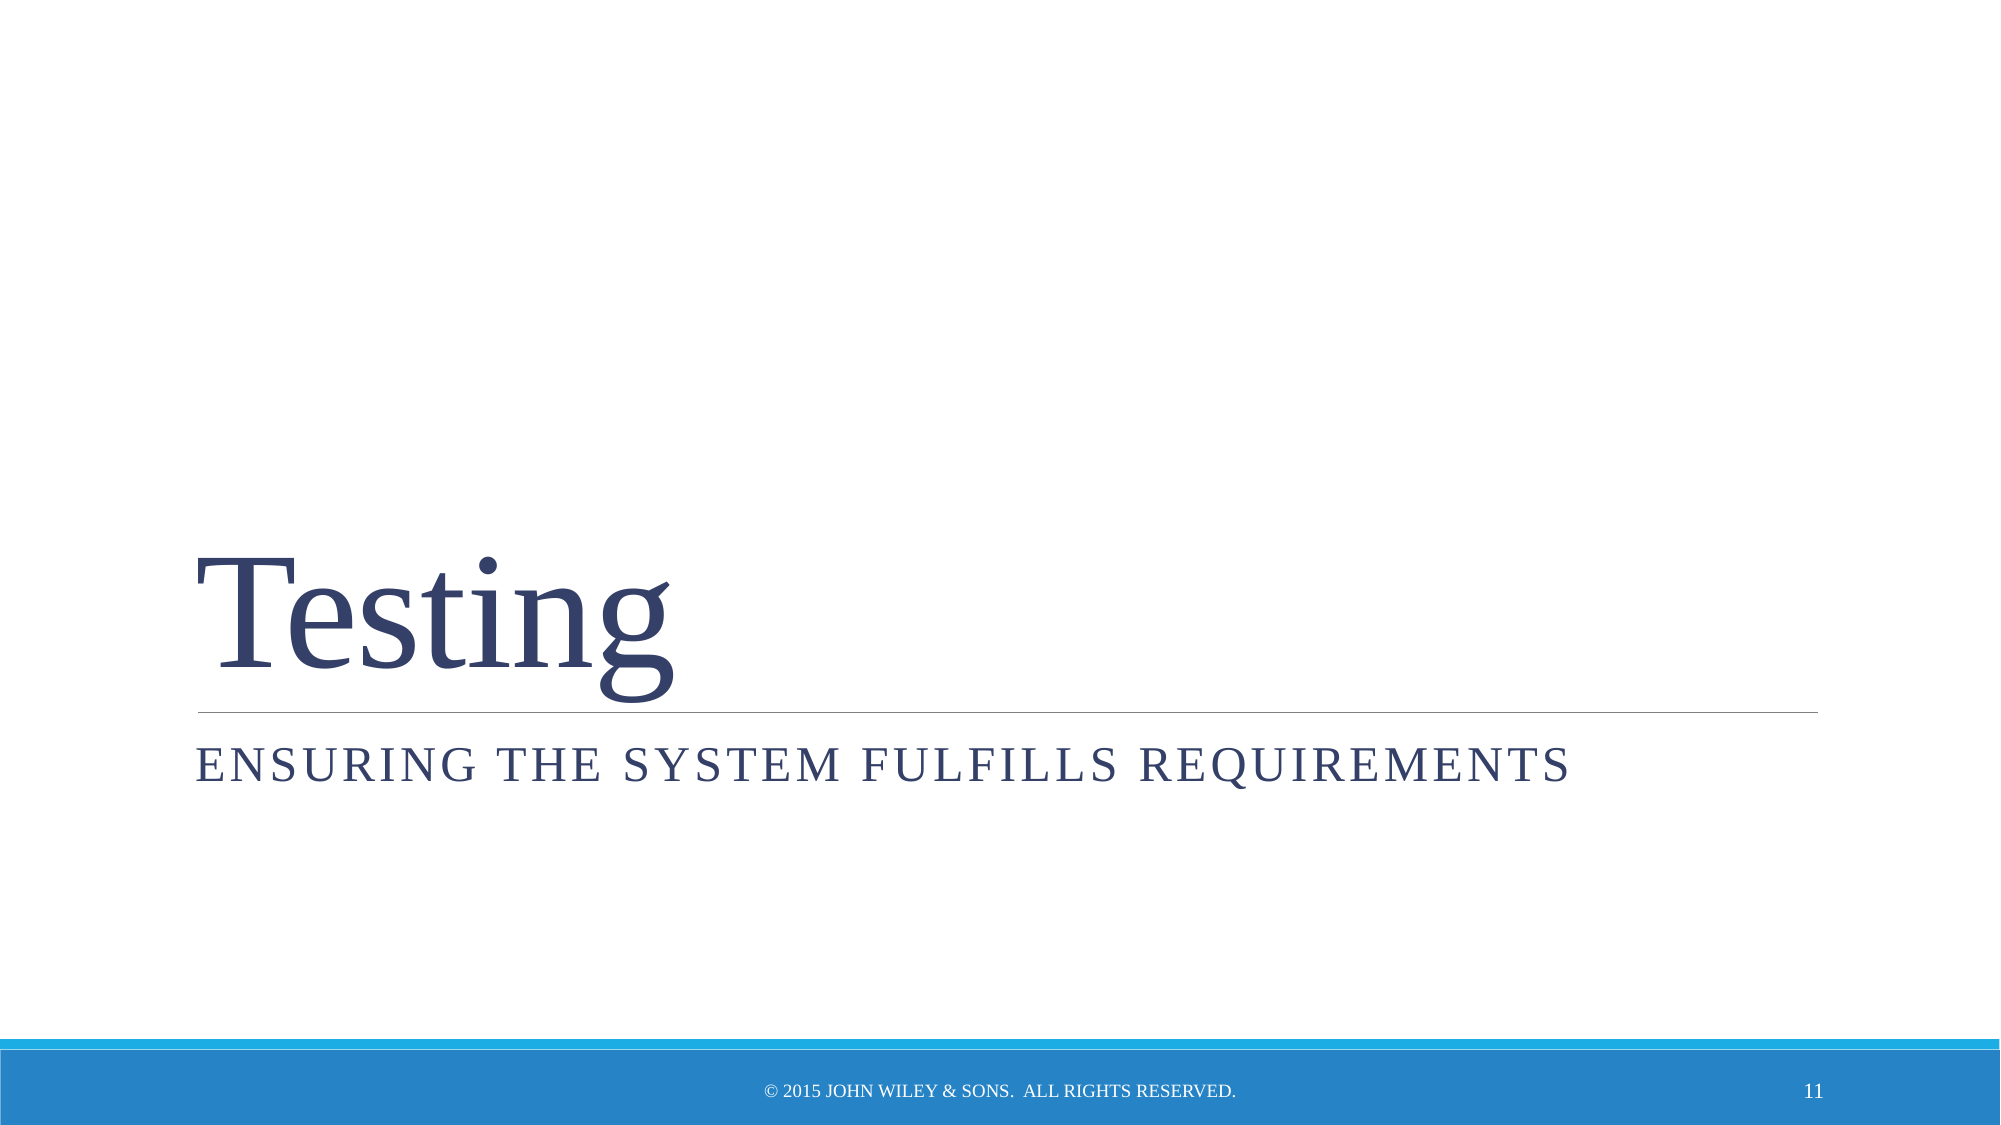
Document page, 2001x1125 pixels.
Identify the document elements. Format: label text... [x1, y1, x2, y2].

footer © 2015 John Wiley & Sons. All Rights Reserved. [604, 1059, 1396, 1120]
list Ensuring the system fulfills requirements [180, 730, 1830, 918]
title Testing [180, 124, 1830, 710]
slide_number 11 [1624, 1059, 1840, 1120]
